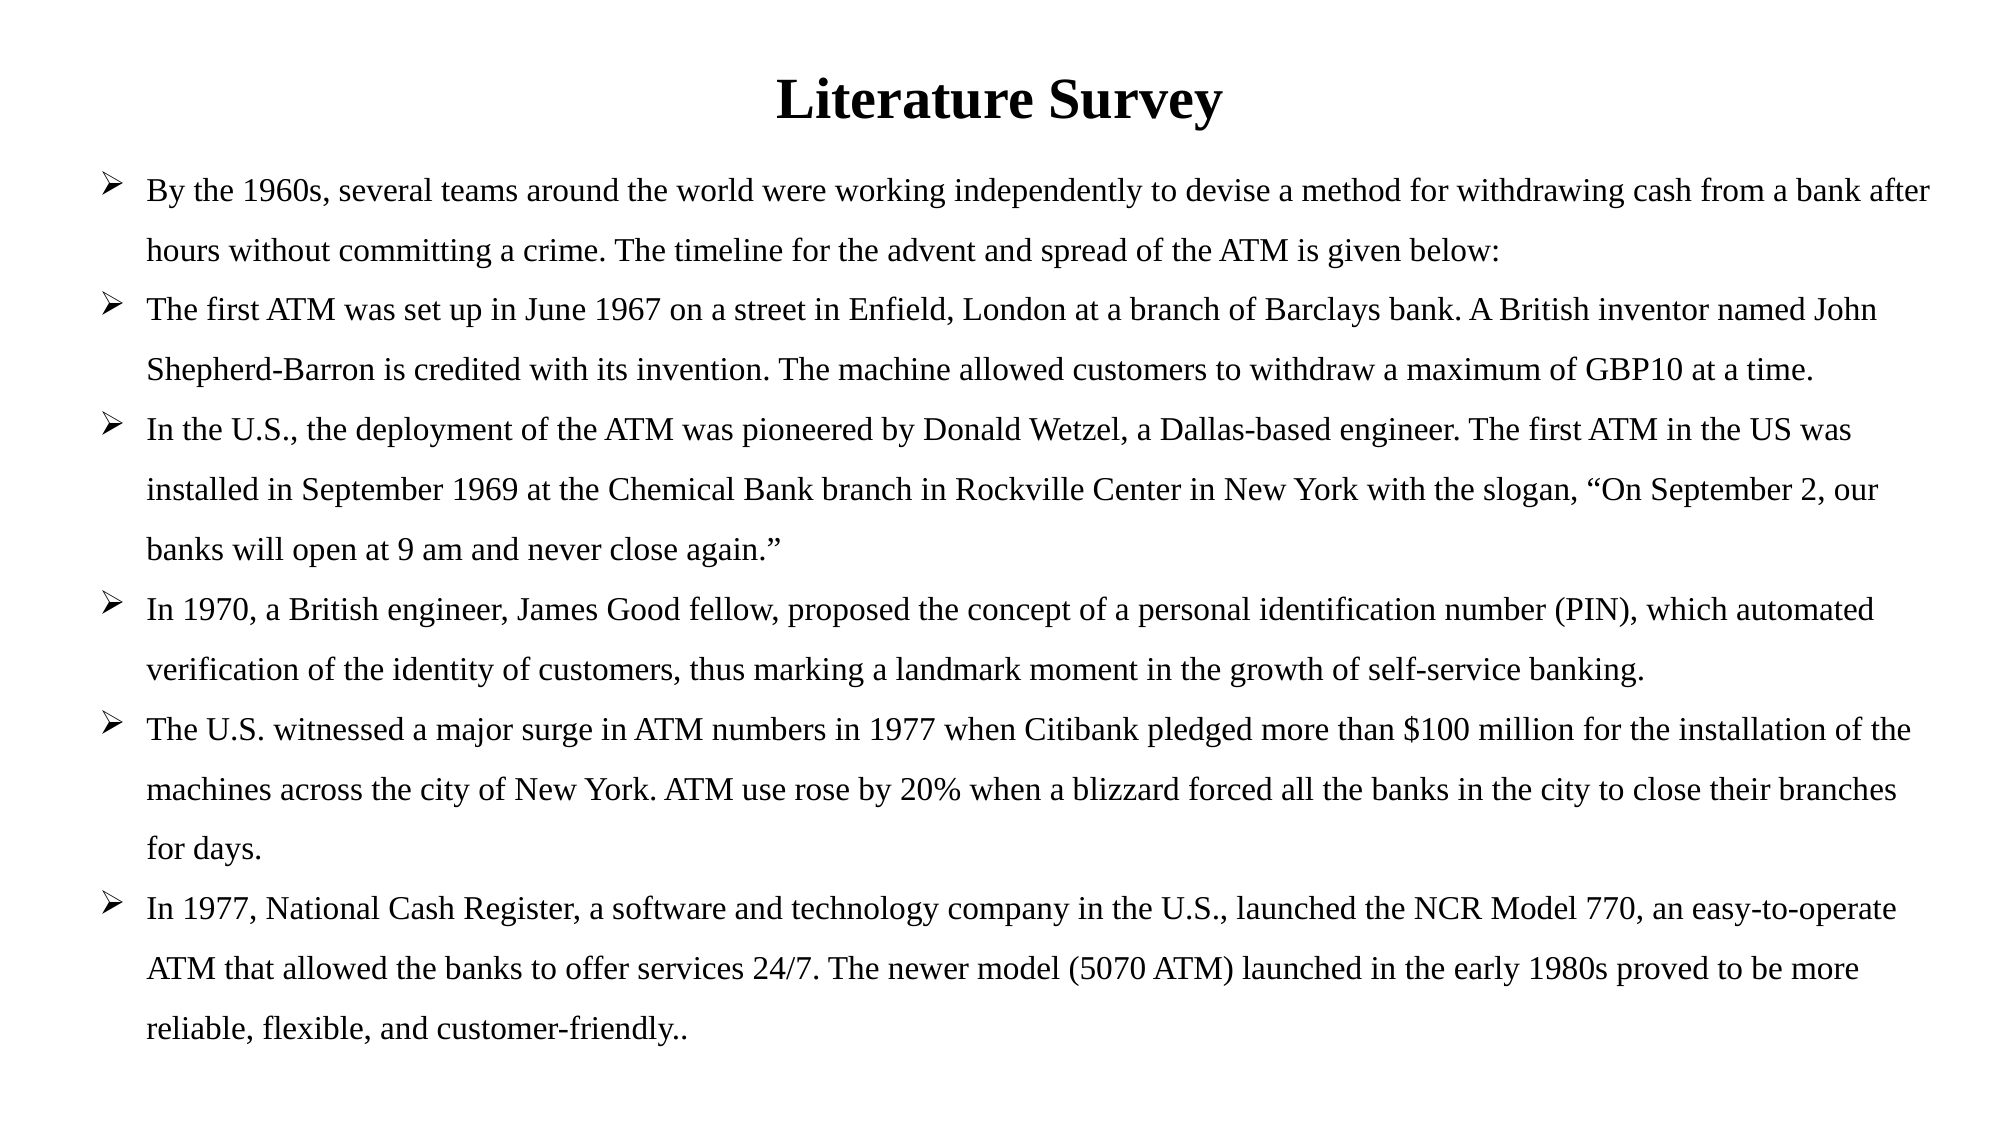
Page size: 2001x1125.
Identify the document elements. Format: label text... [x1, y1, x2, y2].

title Literature Survey [137, 59, 1863, 140]
text_box By the 1960s, several teams around the world were working independently to devise a method for withdrawing cash from a bank after hours without committing a crime. The timeline for the advent and spread of the ATM is given below: The first ATM was set up in June 1967 on a street in Enfield, London at a branch of Barclays bank. A British inventor named John Shepherd-Barron is credited with its invention. The machine allowed customers to withdraw a maximum of GBP10 at a time. In the U.S., the deployment of the ATM was pioneered by Donald Wetzel, a Dallas-based engineer. The first ATM in the US was installed in September 1969 at the Chemical Bank branch in Rockville Center in New York with the slogan, “On September 2, our banks will open at 9 am and never close again.” In 1970, a British engineer, James Good fellow, proposed the concept of a personal identification number (PIN), which automated verification of the identity of customers, thus marking a landmark moment in the growth of self-service banking. The U.S. witnessed a major surge in ATM numbers in 1977 when Citibank pledged more than $100 million for the installation of the machines across the city of New York. ATM use rose by 20% when a blizzard forced all the banks in the city to close their branches for days. In 1977, National Cash Register, a software and technology company in the U.S., launched the NCR Model 770, an easy-to-operate ATM that allowed the banks to offer services 24/7. The newer model (5070 ATM) launched in the early 1980s proved to be more reliable, flexible, and customer-friendly.. [84, 140, 1950, 1054]
